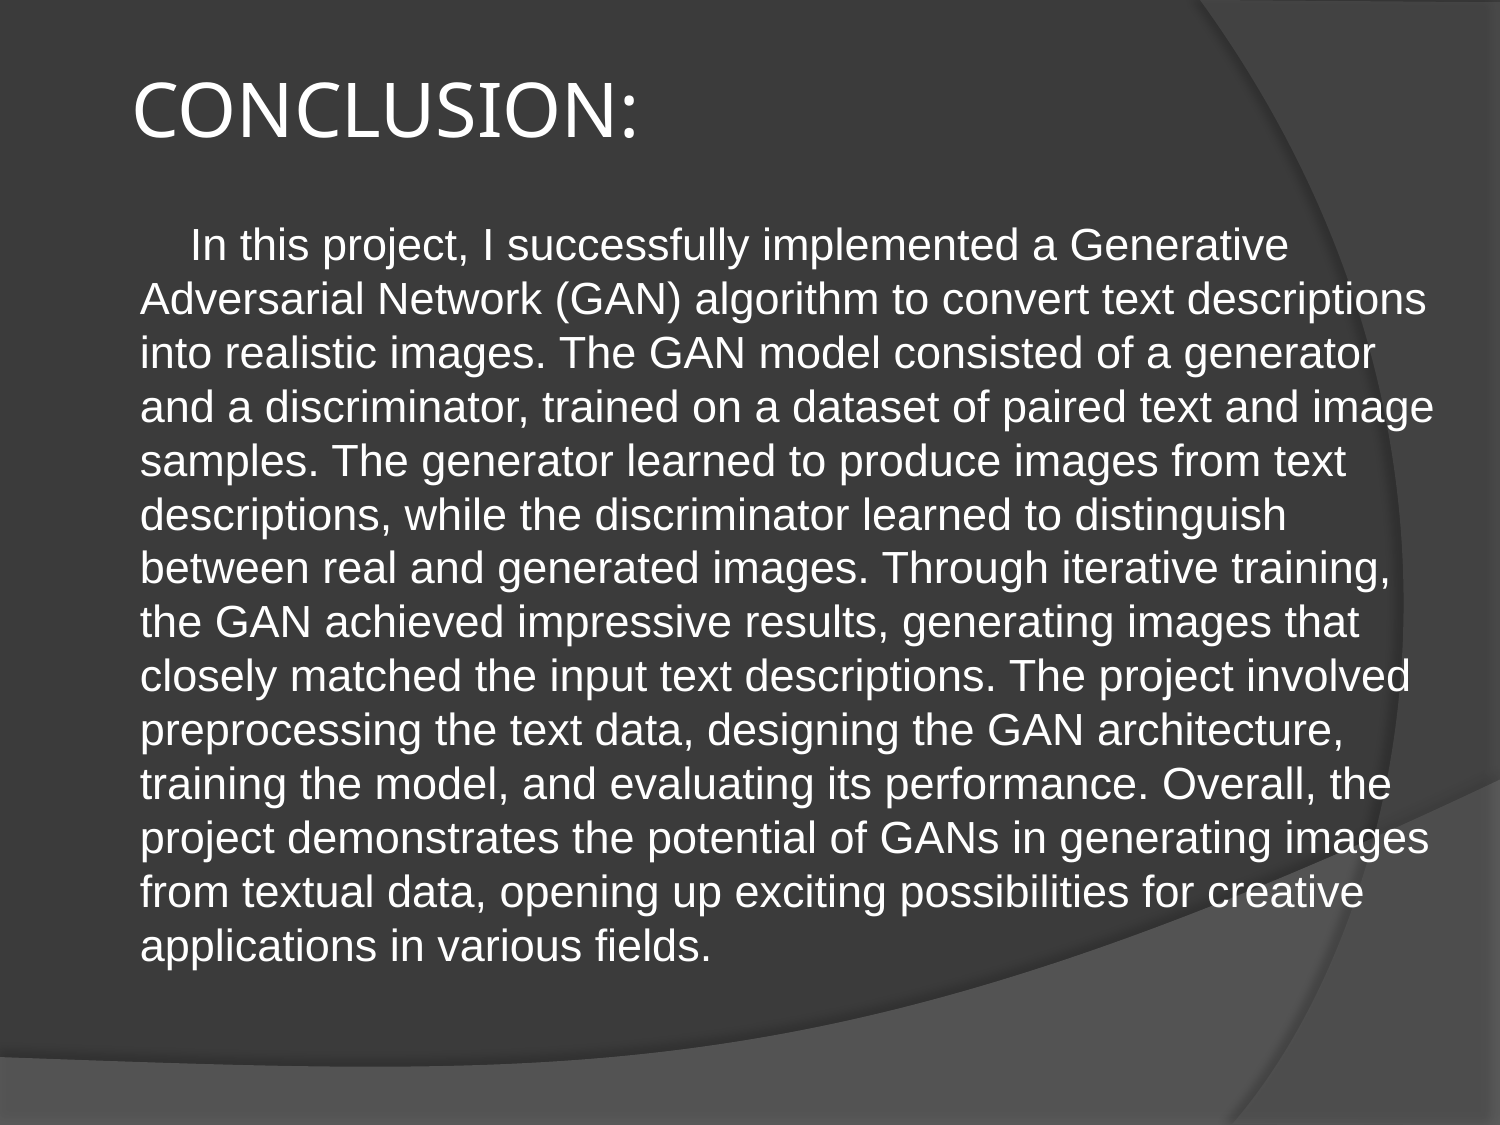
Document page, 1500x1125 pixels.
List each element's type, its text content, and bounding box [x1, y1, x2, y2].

list In this project, I successfully implemented a Generative Adversarial Network (GAN) algorithm to convert text descriptions into realistic images. The GAN model consisted of a generator and a discriminator, trained on a dataset of paired text and image samples. The generator learned to produce images from text descriptions, while the discriminator learned to distinguish between real and generated images. Through iterative training, the GAN achieved impressive results, generating images that closely matched the input text descriptions. The project involved preprocessing the text data, designing the GAN architecture, training the model, and evaluating its performance. Overall, the project demonstrates the potential of GANs in generating images from textual data, opening up exciting possibilities for creative applications in various fields. [125, 208, 1450, 1094]
title CONCLUSION: [123, 54, 1449, 161]
